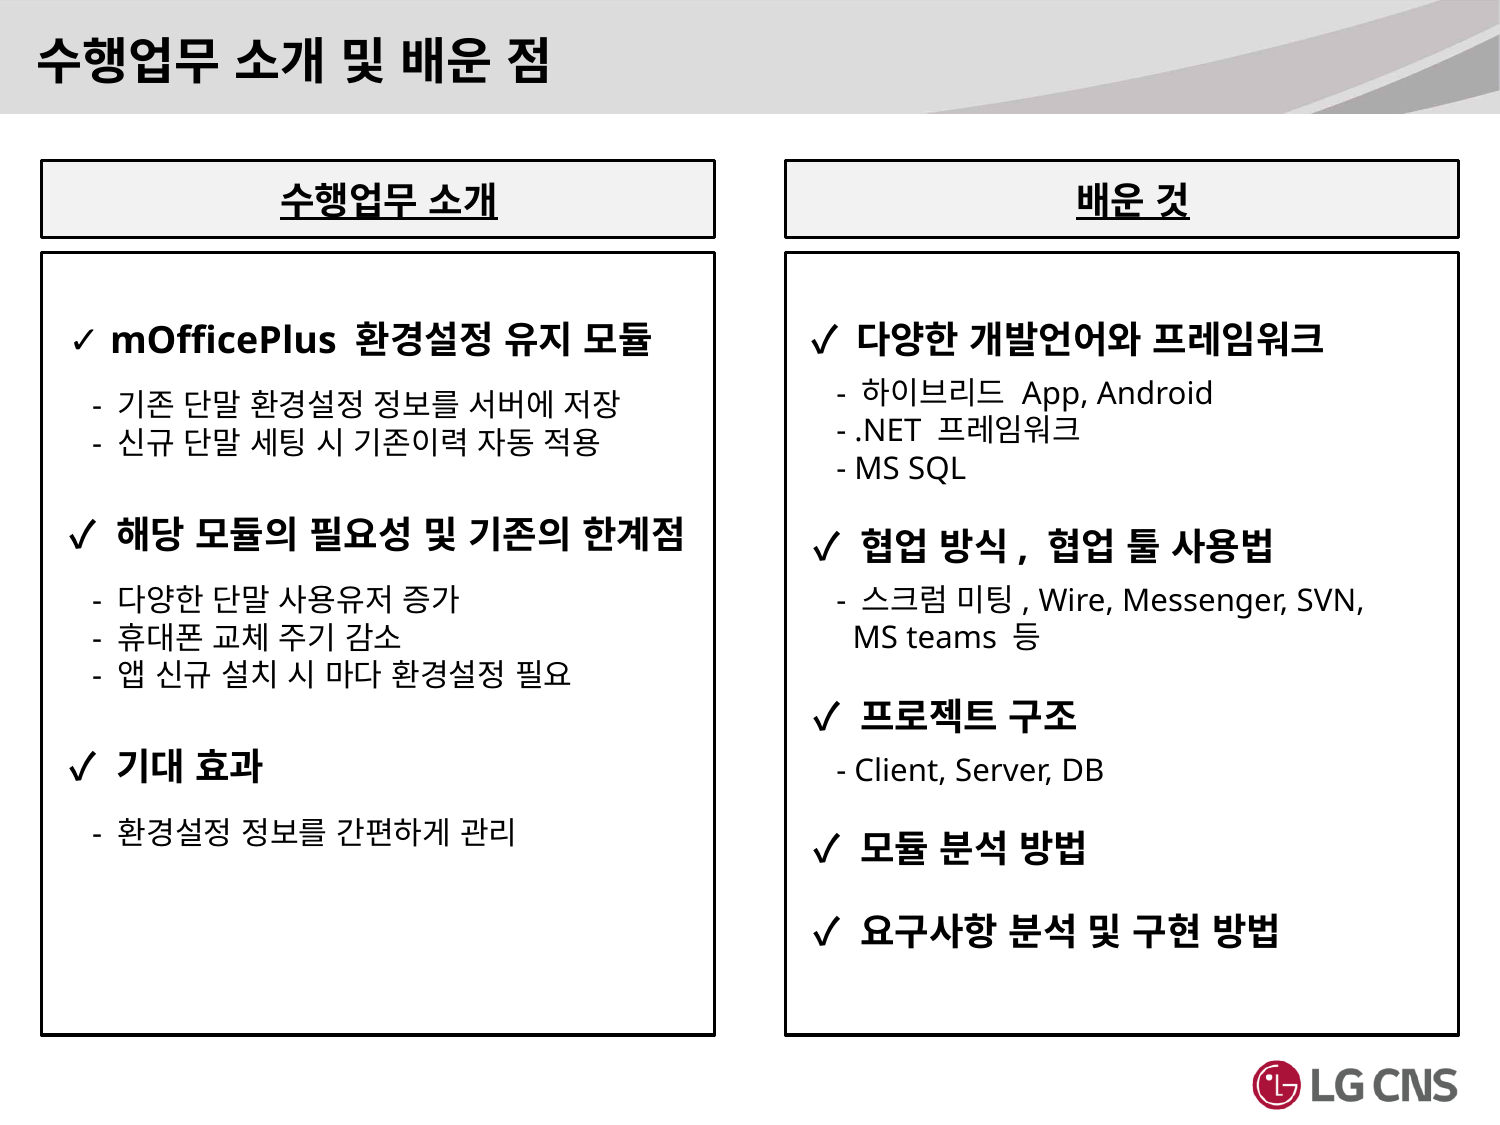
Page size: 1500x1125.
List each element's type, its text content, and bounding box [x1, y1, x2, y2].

text_box 배운 것 [783, 159, 1461, 240]
text_box 수행업무 소개 [39, 159, 717, 240]
picture [0, 0, 1500, 114]
text_box ✓ mOfficePlus 환경설정 유지 모듈 - 기존 단말 환경설정 정보를 서버에 저장 - 신규 단말 세팅 시 기존이력 자동 적용 ✓ 해당 모듈의 필요성 및 기존의 한계점 - 다양한 단말 사용유저 증가 - 휴대폰 교체 주기 감소 - 앱 신규 설치 시 마다 환경설정 필요 ✓ 기대 효과 - 환경설정 정보를 간편하게 관리 [39, 251, 717, 1037]
text_box 수행업무 소개 및 배운 점 [36, 29, 567, 90]
picture [1246, 1047, 1465, 1117]
text_box ✓ 다양한 개발언어와 프레임워크 - 하이브리드 App, Android - .NET 프레임워크 - MS SQL ✓ 협업 방식, 협업 툴 사용법 - 스크럼 미팅, Wire, Messenger, SVN, MS teams 등 ✓ 프로젝트 구조 - Client, Server, DB ✓ 모듈 분석 방법 ✓ 요구사항 분석 및 구현 방법 [783, 251, 1461, 1037]
